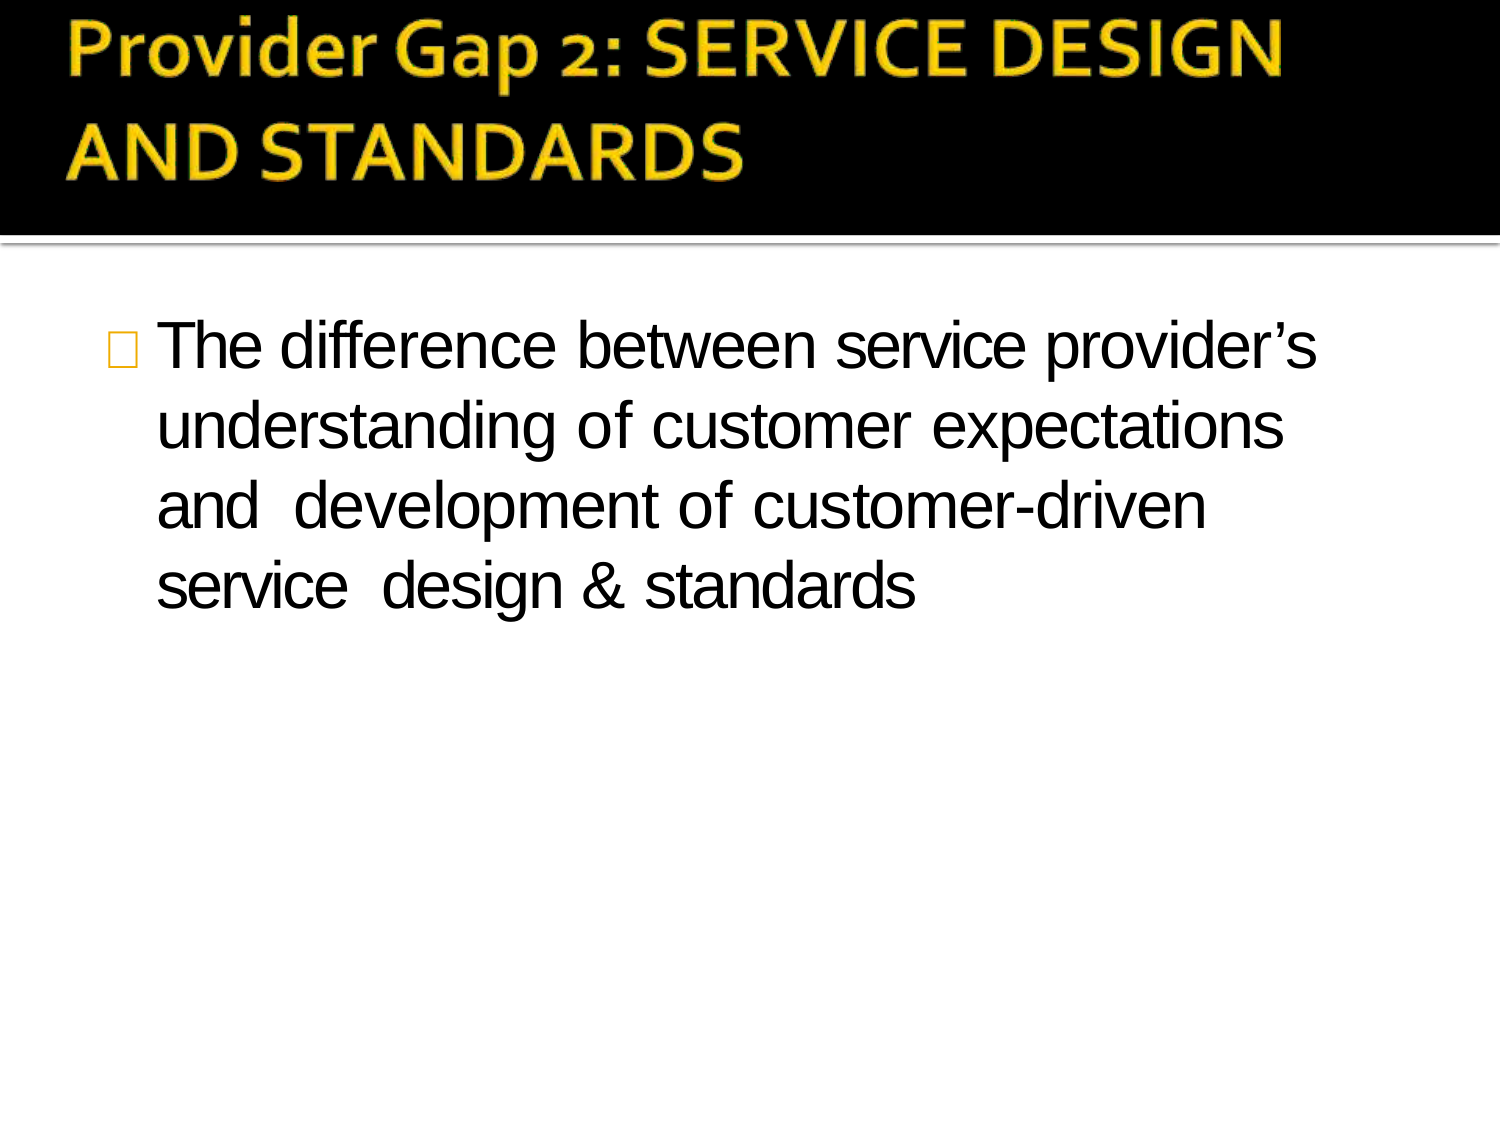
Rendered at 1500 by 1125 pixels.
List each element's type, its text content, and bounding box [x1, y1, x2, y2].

picture [0, 244, 1500, 251]
text_box [65, 15, 1281, 182]
title  The difference between service provider’s understanding of customer expectations and development of customer-driven service design & standards [101, 299, 1386, 623]
